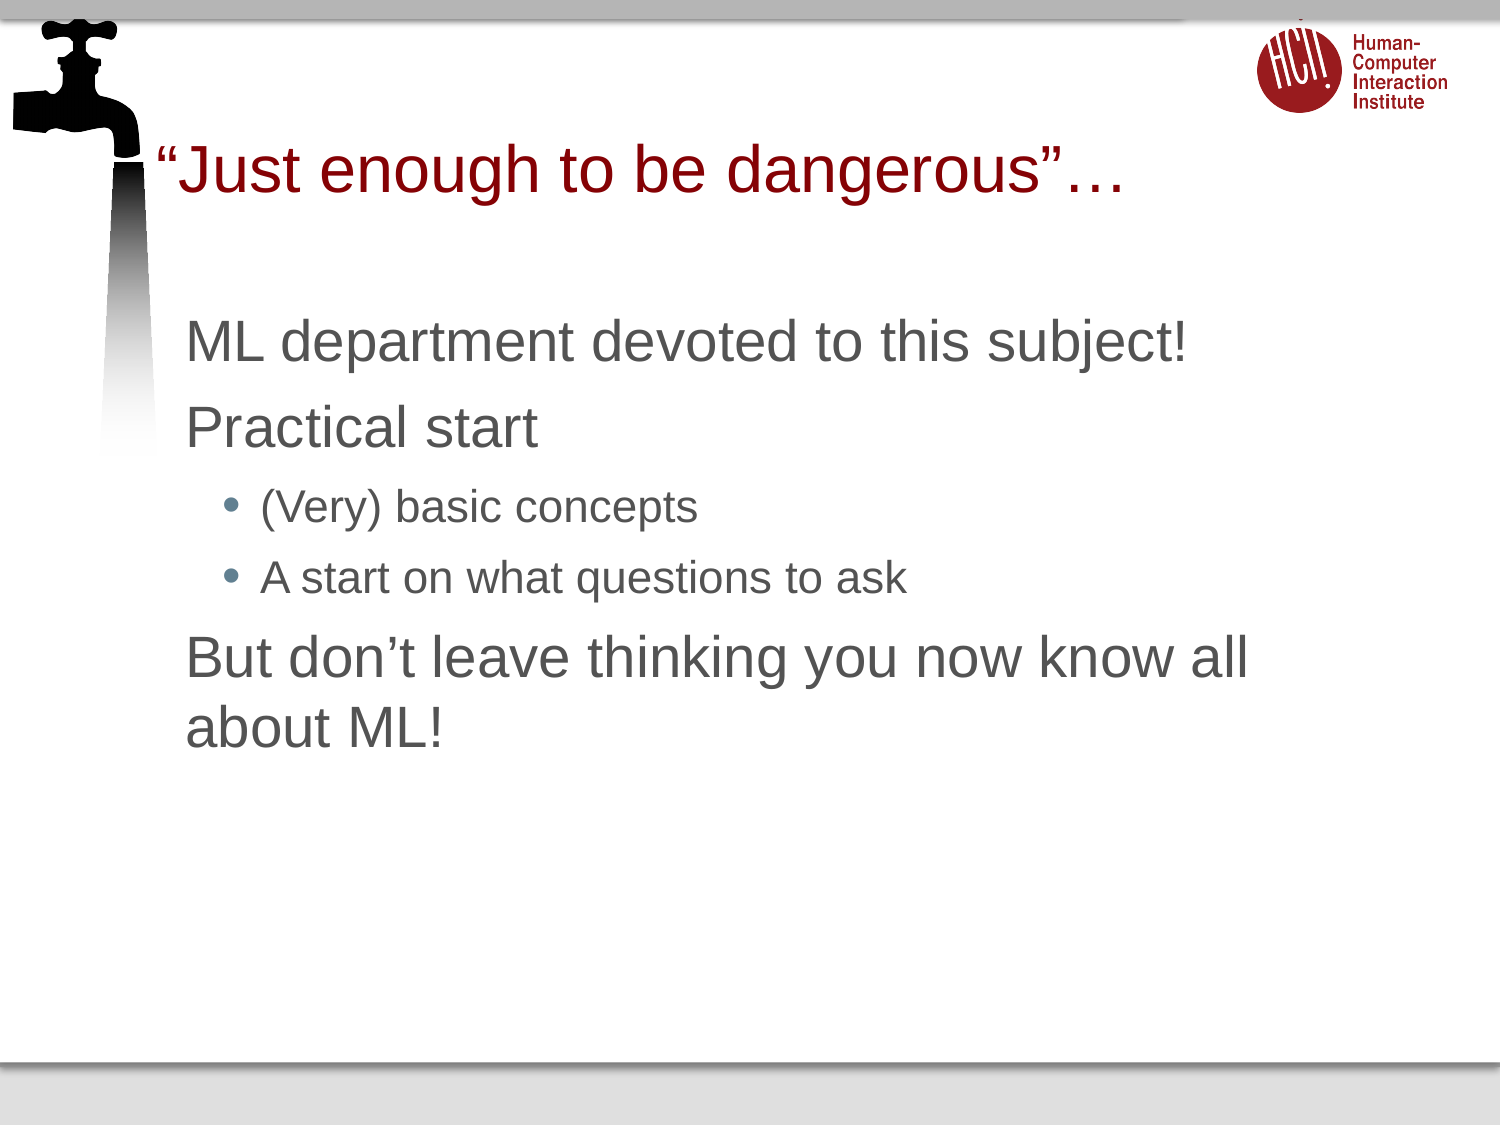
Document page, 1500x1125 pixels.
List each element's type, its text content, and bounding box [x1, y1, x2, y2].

picture [1257, 20, 1447, 113]
picture [13, 20, 140, 158]
title “Just enough to be dangerous”… [156, 50, 1187, 214]
list ML department devoted to this subject! Practical start (Very) basic concepts A start on what questions to ask But don’t leave thinking you now know all about ML! [185, 303, 1342, 1022]
